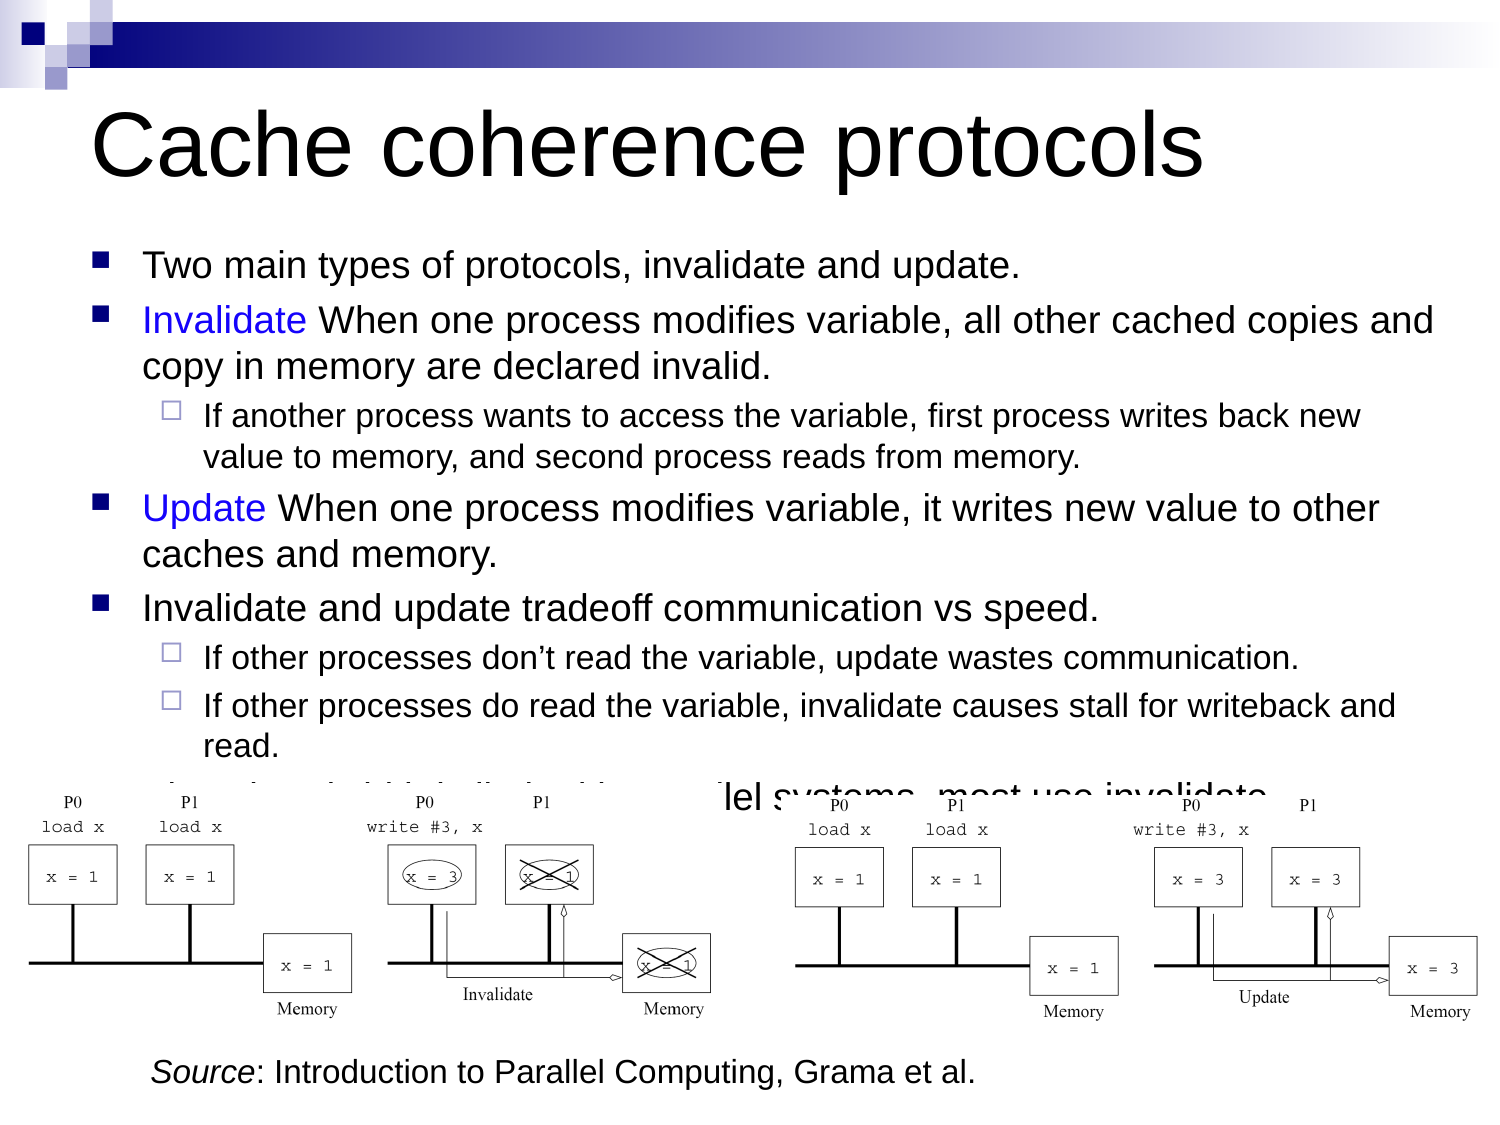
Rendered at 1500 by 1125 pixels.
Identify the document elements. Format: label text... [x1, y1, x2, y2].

text_box Source: Introduction to Parallel Computing, Grama et al. [135, 1043, 1216, 1098]
picture [9, 783, 722, 1026]
picture [780, 795, 1486, 1026]
title Cache coherence protocols [75, 75, 1425, 205]
list Two main types of protocols, invalidate and update. Invalidate When one process modifies variable, all other cached copies and copy in memory are declared invalid. If another process wants to access the variable, first process writes back new value to memory, and second process reads from memory. Update When one process modifies variable, it writes new value to other caches and memory. Invalidate and update tradeoff communication vs speed. If other processes don’t read the variable, update wastes communication. If other processes do read the variable, invalidate causes stall for writeback and read. Since bandwidth is limited in parallel systems, most use invalidate. [75, 232, 1454, 830]
